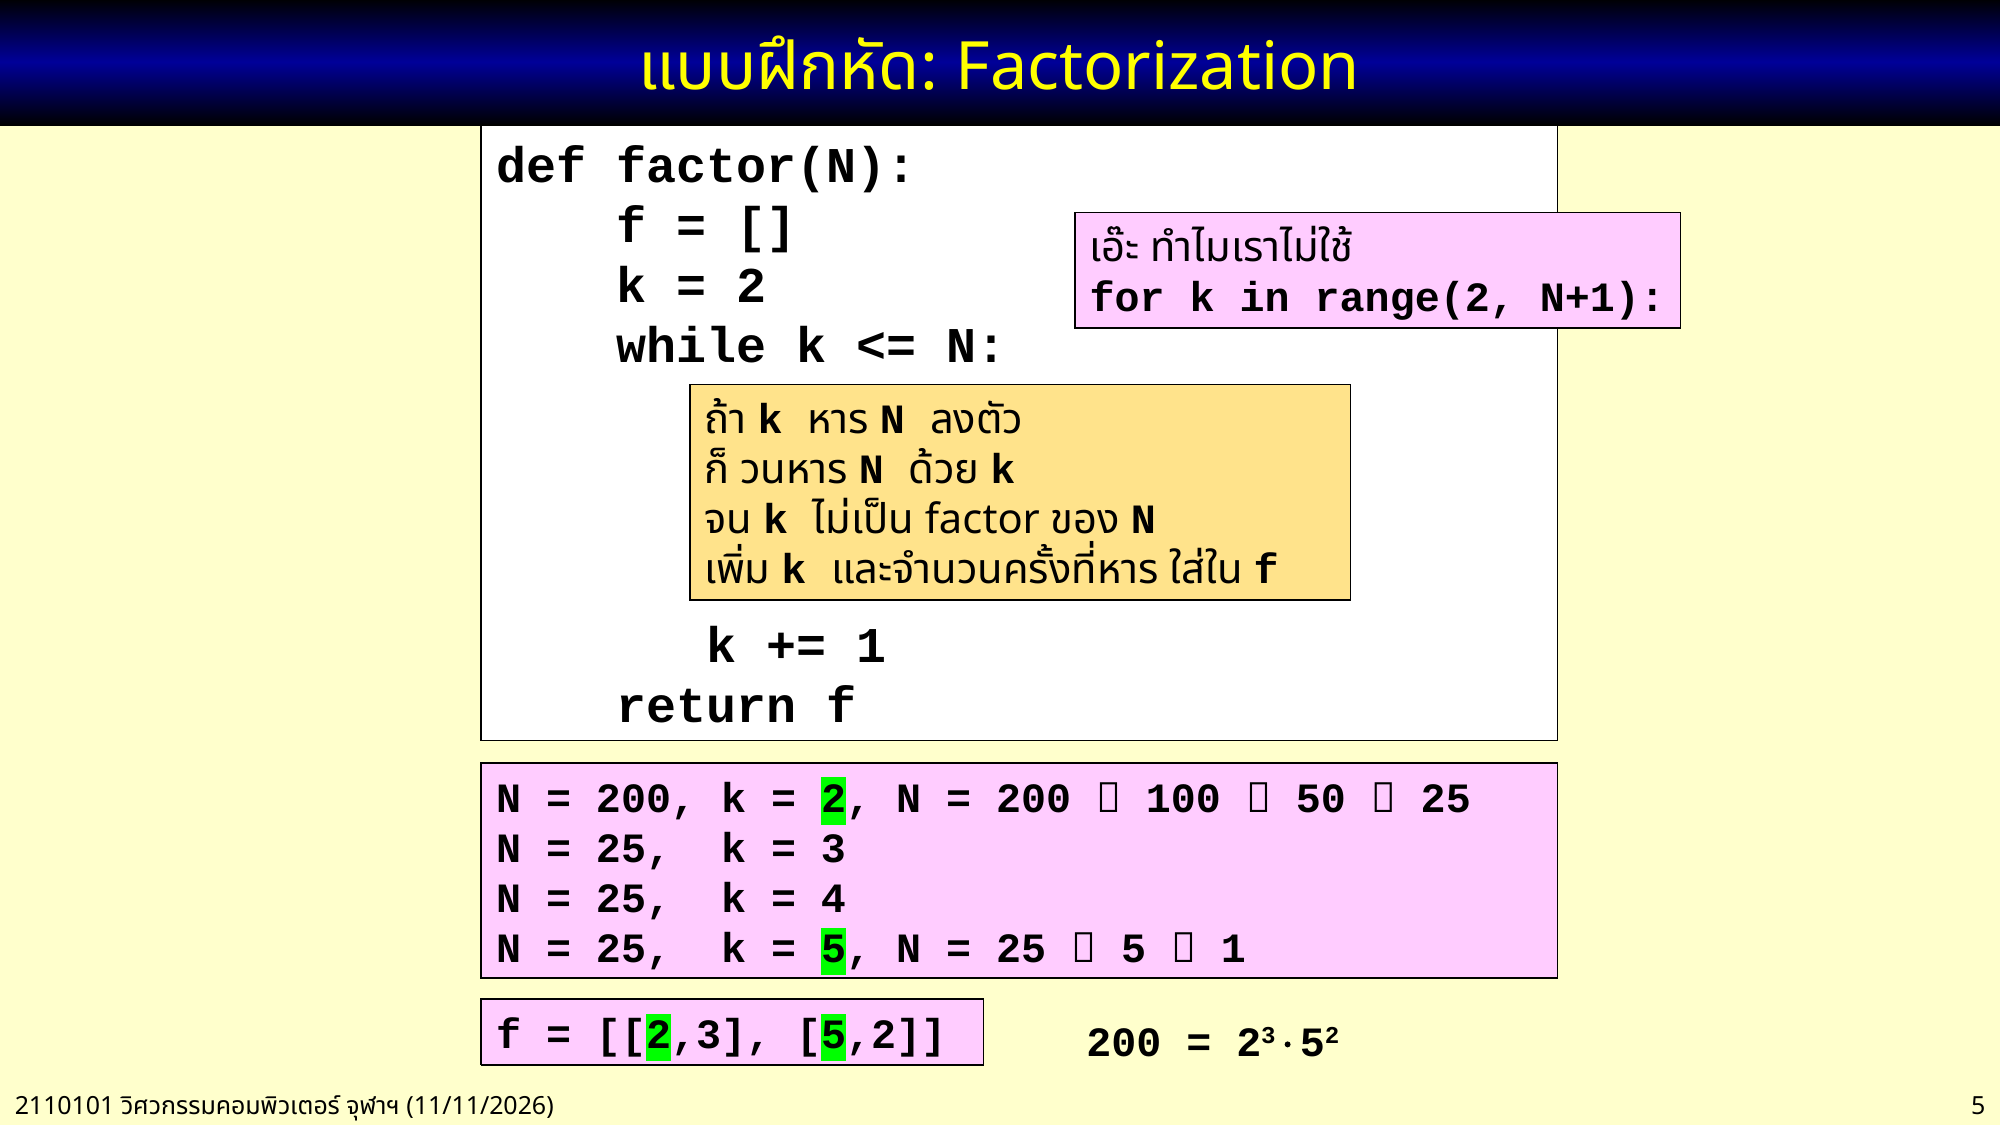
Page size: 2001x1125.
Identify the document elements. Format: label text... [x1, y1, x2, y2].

title แบบฝึกหัด: Factorization [0, 0, 2000, 126]
text_box f = [[2,3], [5,2]] [481, 999, 984, 1065]
text_box เอ๊ะ ทำไมเราไม่ใช้ for k in range(2, N+1): [1074, 212, 1681, 328]
text_box 200 = 2352 [1071, 1007, 1354, 1073]
text_box def factor(N): f = [] k = 2 while k <= N: k += 1 return f [481, 125, 1558, 741]
text_box N = 200, k = 2, N = 200  100  50  25 N = 25, k = 3 N = 25, k = 4 N = 25, k = 5, N = 25  5  1 [481, 762, 1558, 979]
text_box ถ้า k หาร N ลงตัว ก็ วนหาร N ด้วย k จน k ไม่เป็น factor ของ N เพิ่ม k และจำนวนครั้งที่หาร ใส่ใน f [689, 384, 1351, 600]
